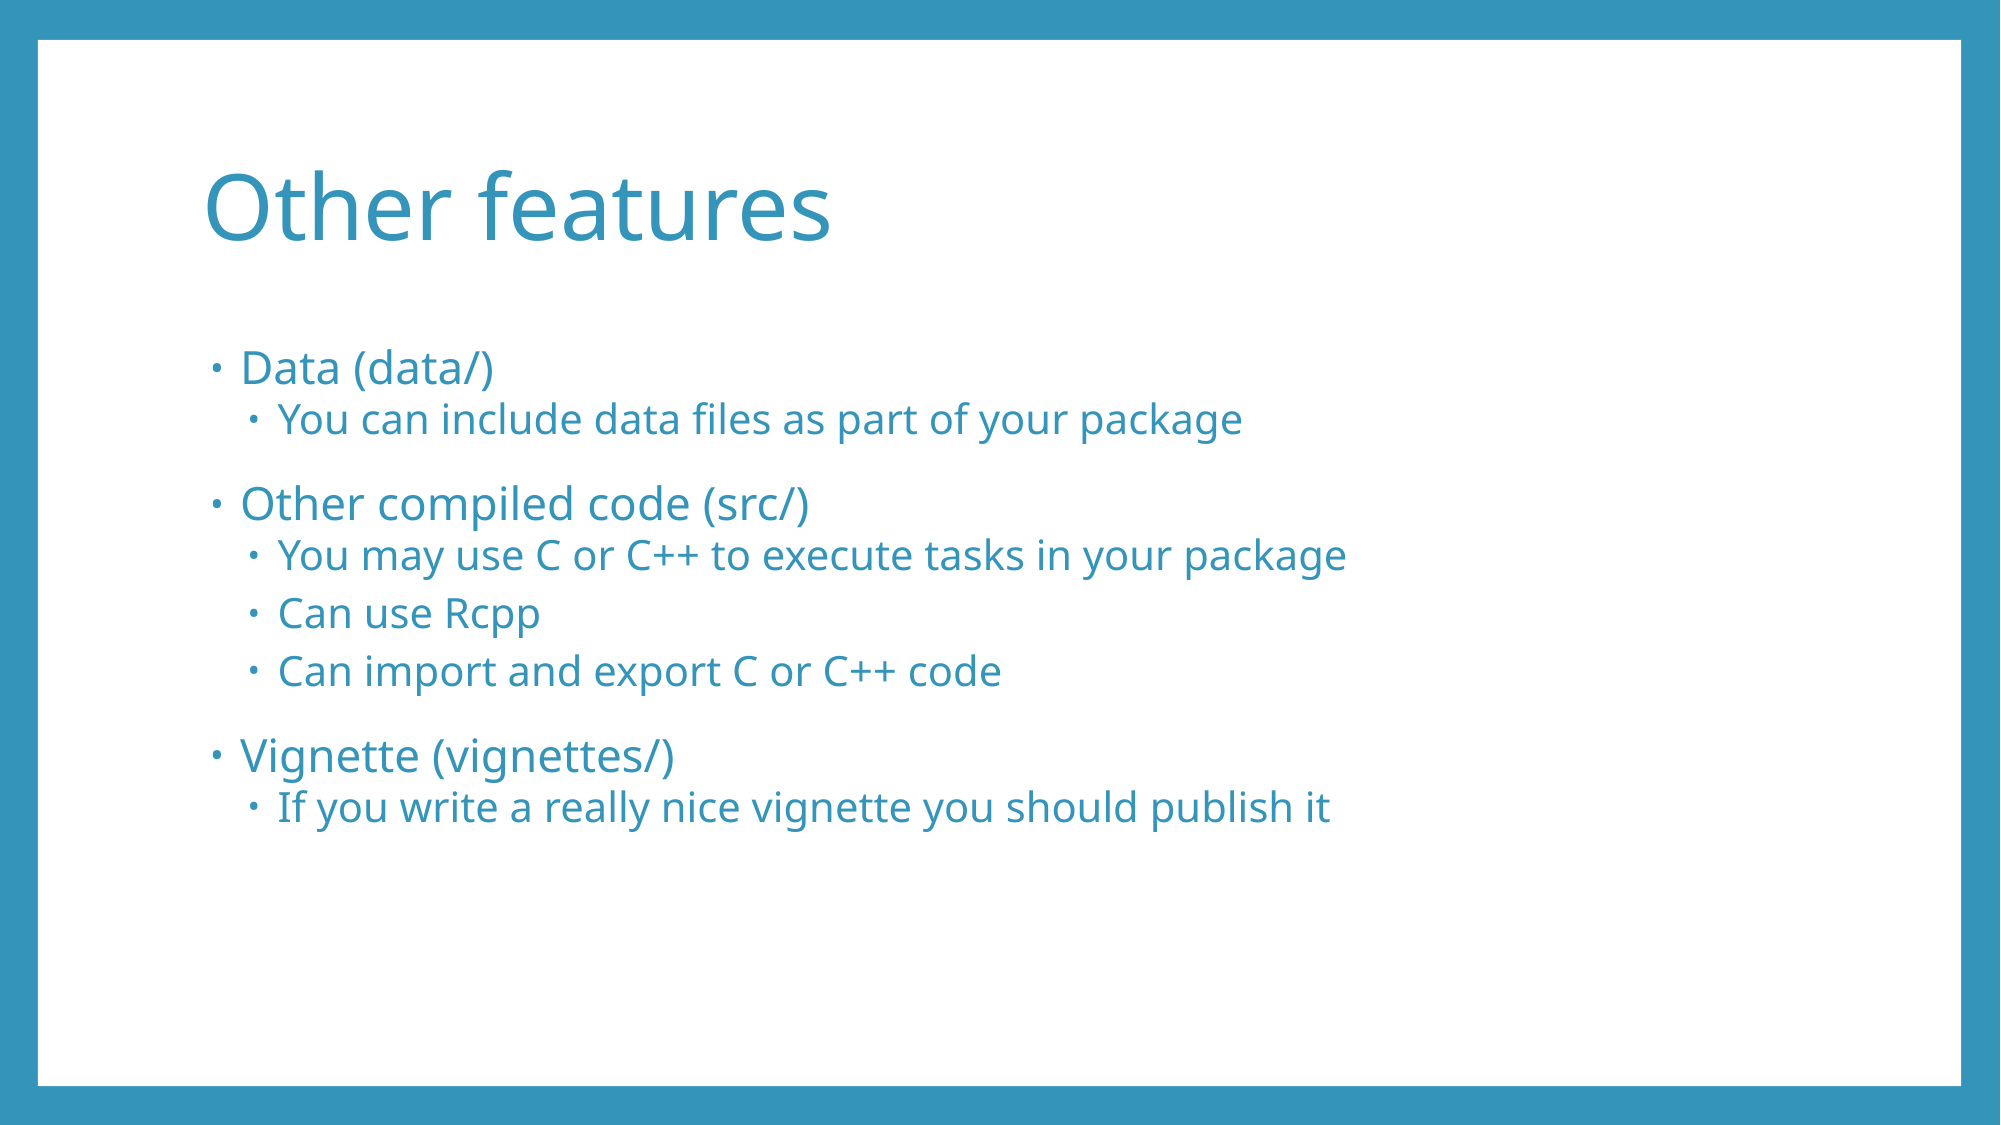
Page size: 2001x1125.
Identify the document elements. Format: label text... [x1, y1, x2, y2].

list Data (data/) You can include data files as part of your package Other compiled code (src/) You may use C or C++ to execute tasks in your package Can use Rcpp Can import and export C or C++ code Vignette (vignettes/) If you write a really nice vignette you should publish it [187, 337, 1808, 1000]
title Other features [187, 99, 1808, 323]
